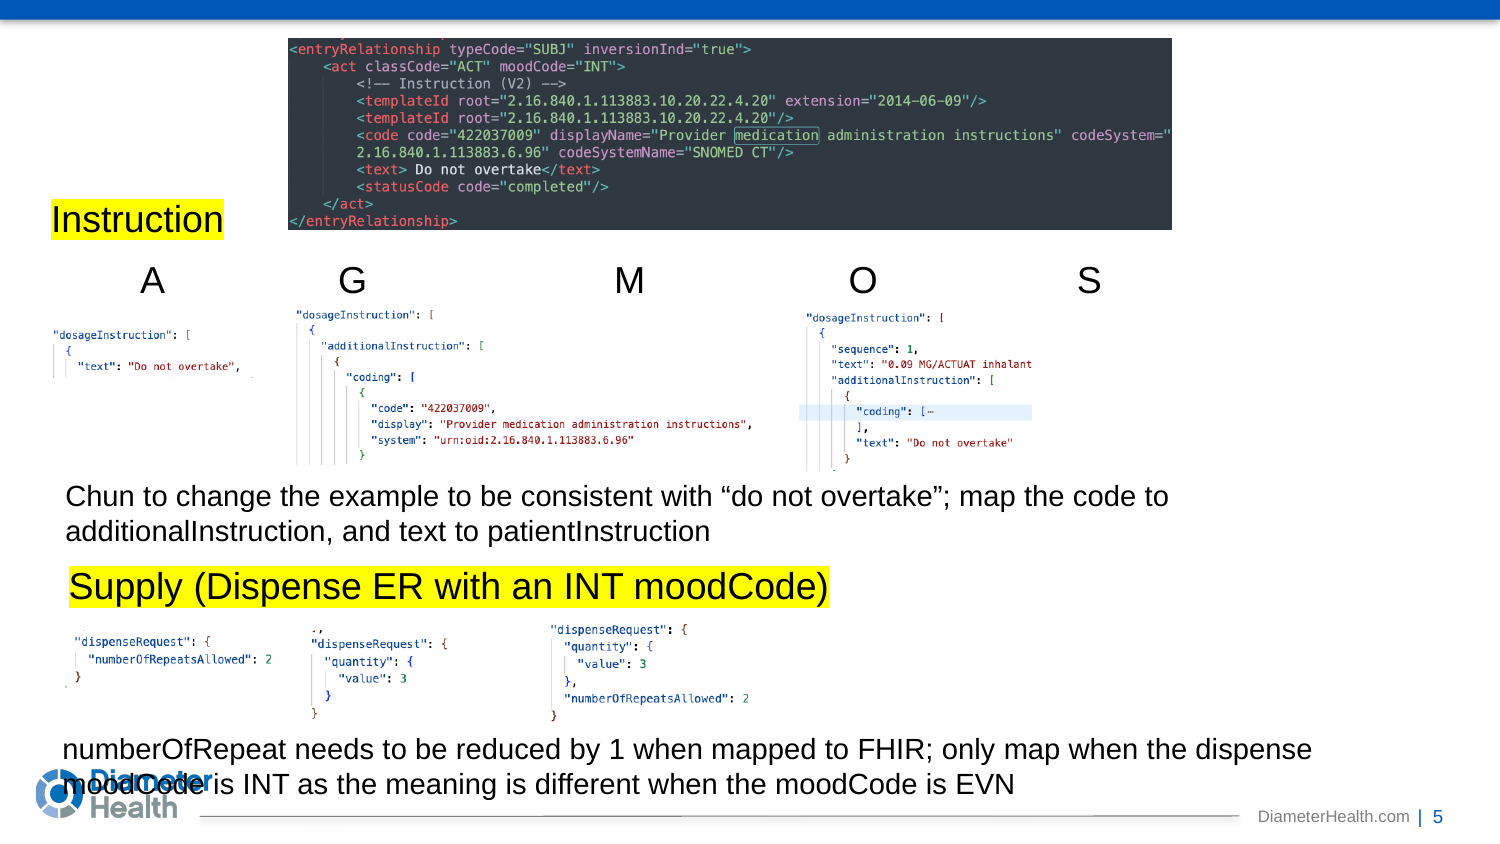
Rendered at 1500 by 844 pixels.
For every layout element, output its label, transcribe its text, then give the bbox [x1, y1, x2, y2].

picture [289, 308, 763, 465]
text_box numberOfRepeat needs to be reduced by 1 when mapped to FHIR; only map when the dispense moodCode is INT as the meaning is different when the moodCode is EVN [47, 723, 1413, 808]
text_box Chun to change the example to be consistent with “do not overtake”; map the code to additionalInstruction, and text to patientInstruction [50, 470, 1416, 555]
picture [540, 619, 763, 723]
text_box A [125, 248, 180, 308]
picture [50, 328, 253, 378]
picture [64, 630, 293, 688]
picture [302, 630, 487, 723]
picture [799, 308, 1032, 471]
text_box Instruction [36, 187, 239, 248]
text_box O [833, 248, 893, 307]
text_box S [1062, 248, 1117, 308]
picture [288, 38, 1172, 230]
text_box Supply (Dispense ER with an INT moodCode) [54, 555, 845, 615]
text_box M [599, 248, 661, 307]
text_box G [323, 248, 383, 307]
